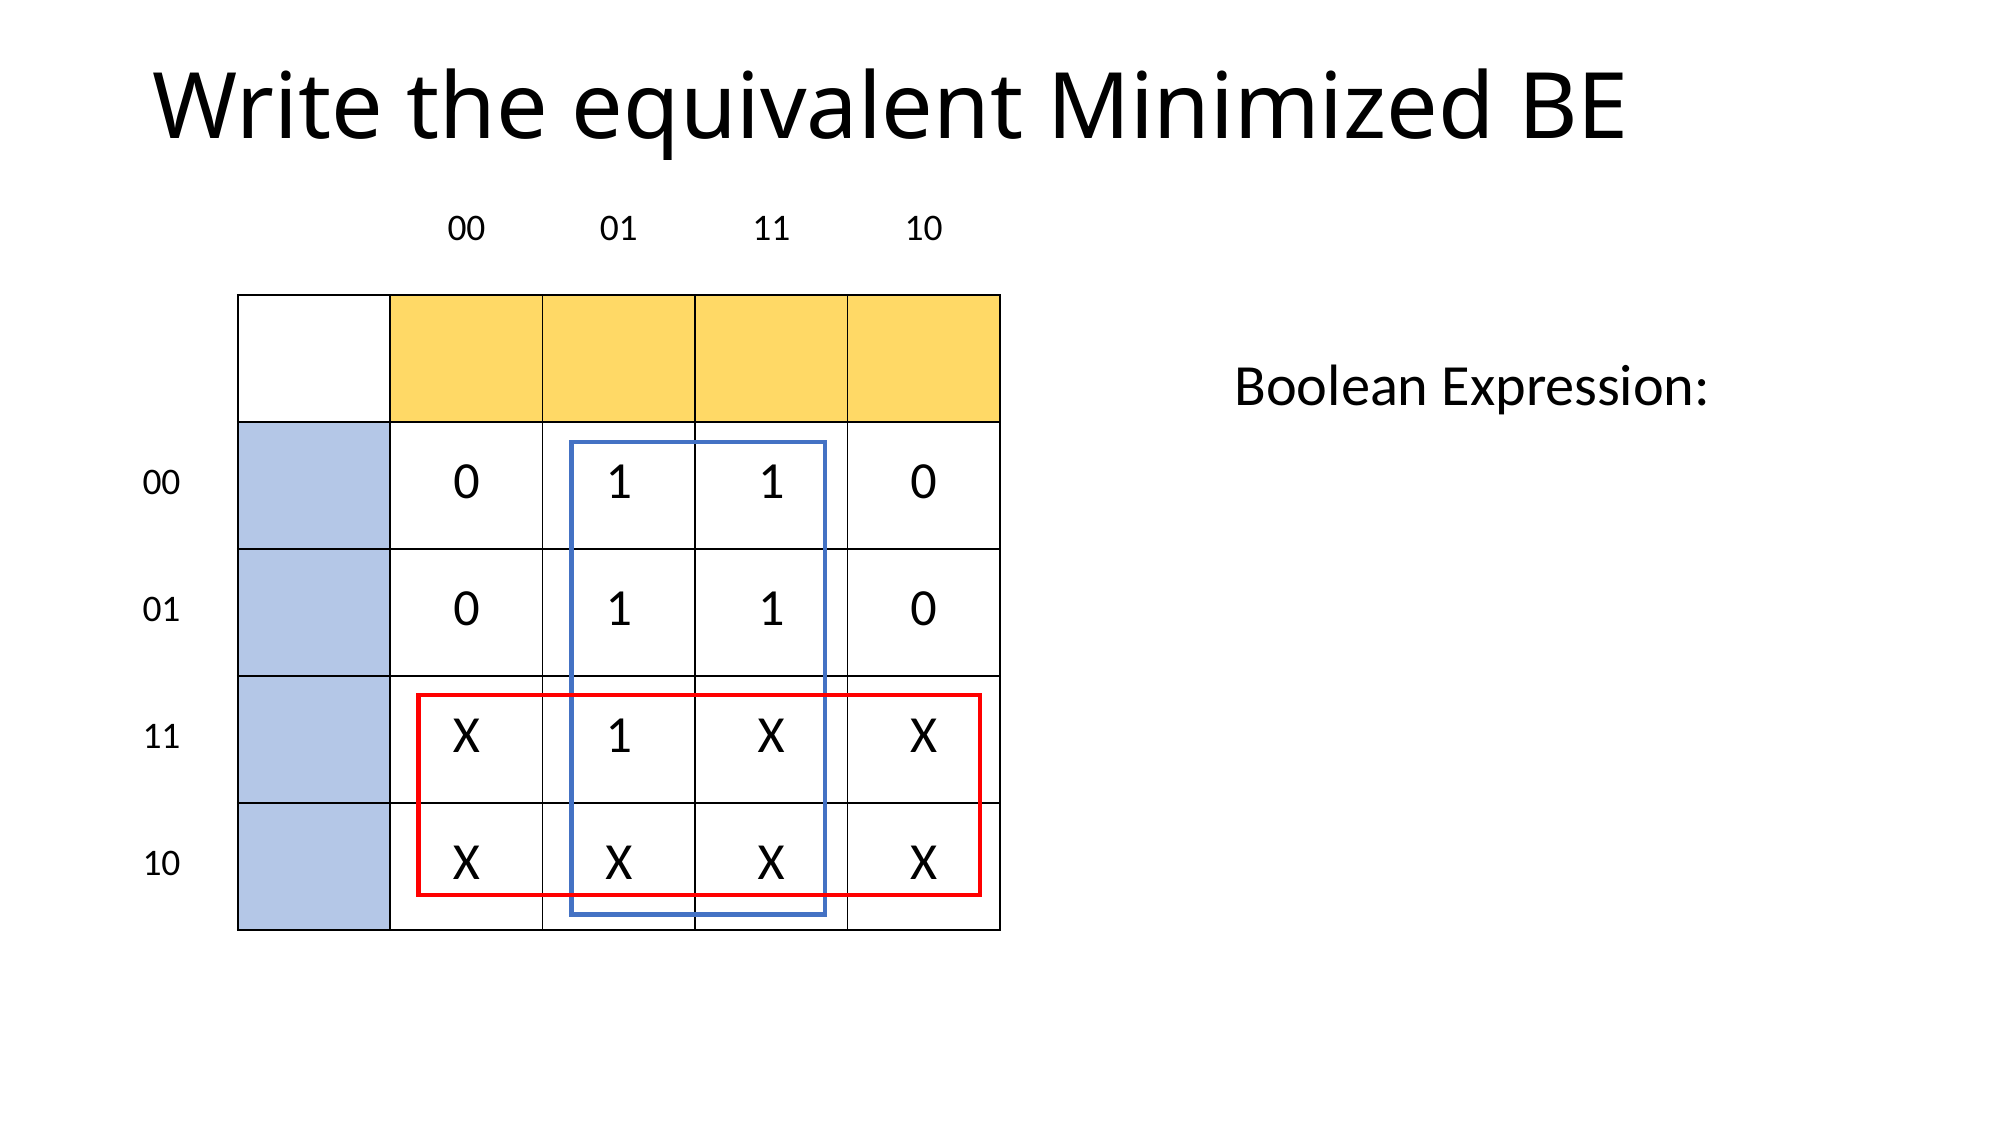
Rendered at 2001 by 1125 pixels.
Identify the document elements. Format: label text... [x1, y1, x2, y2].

text_box [571, 441, 826, 694]
text_box [417, 694, 981, 896]
text_box [571, 896, 826, 916]
title Write the equivalent Minimized BE [137, 0, 1863, 218]
